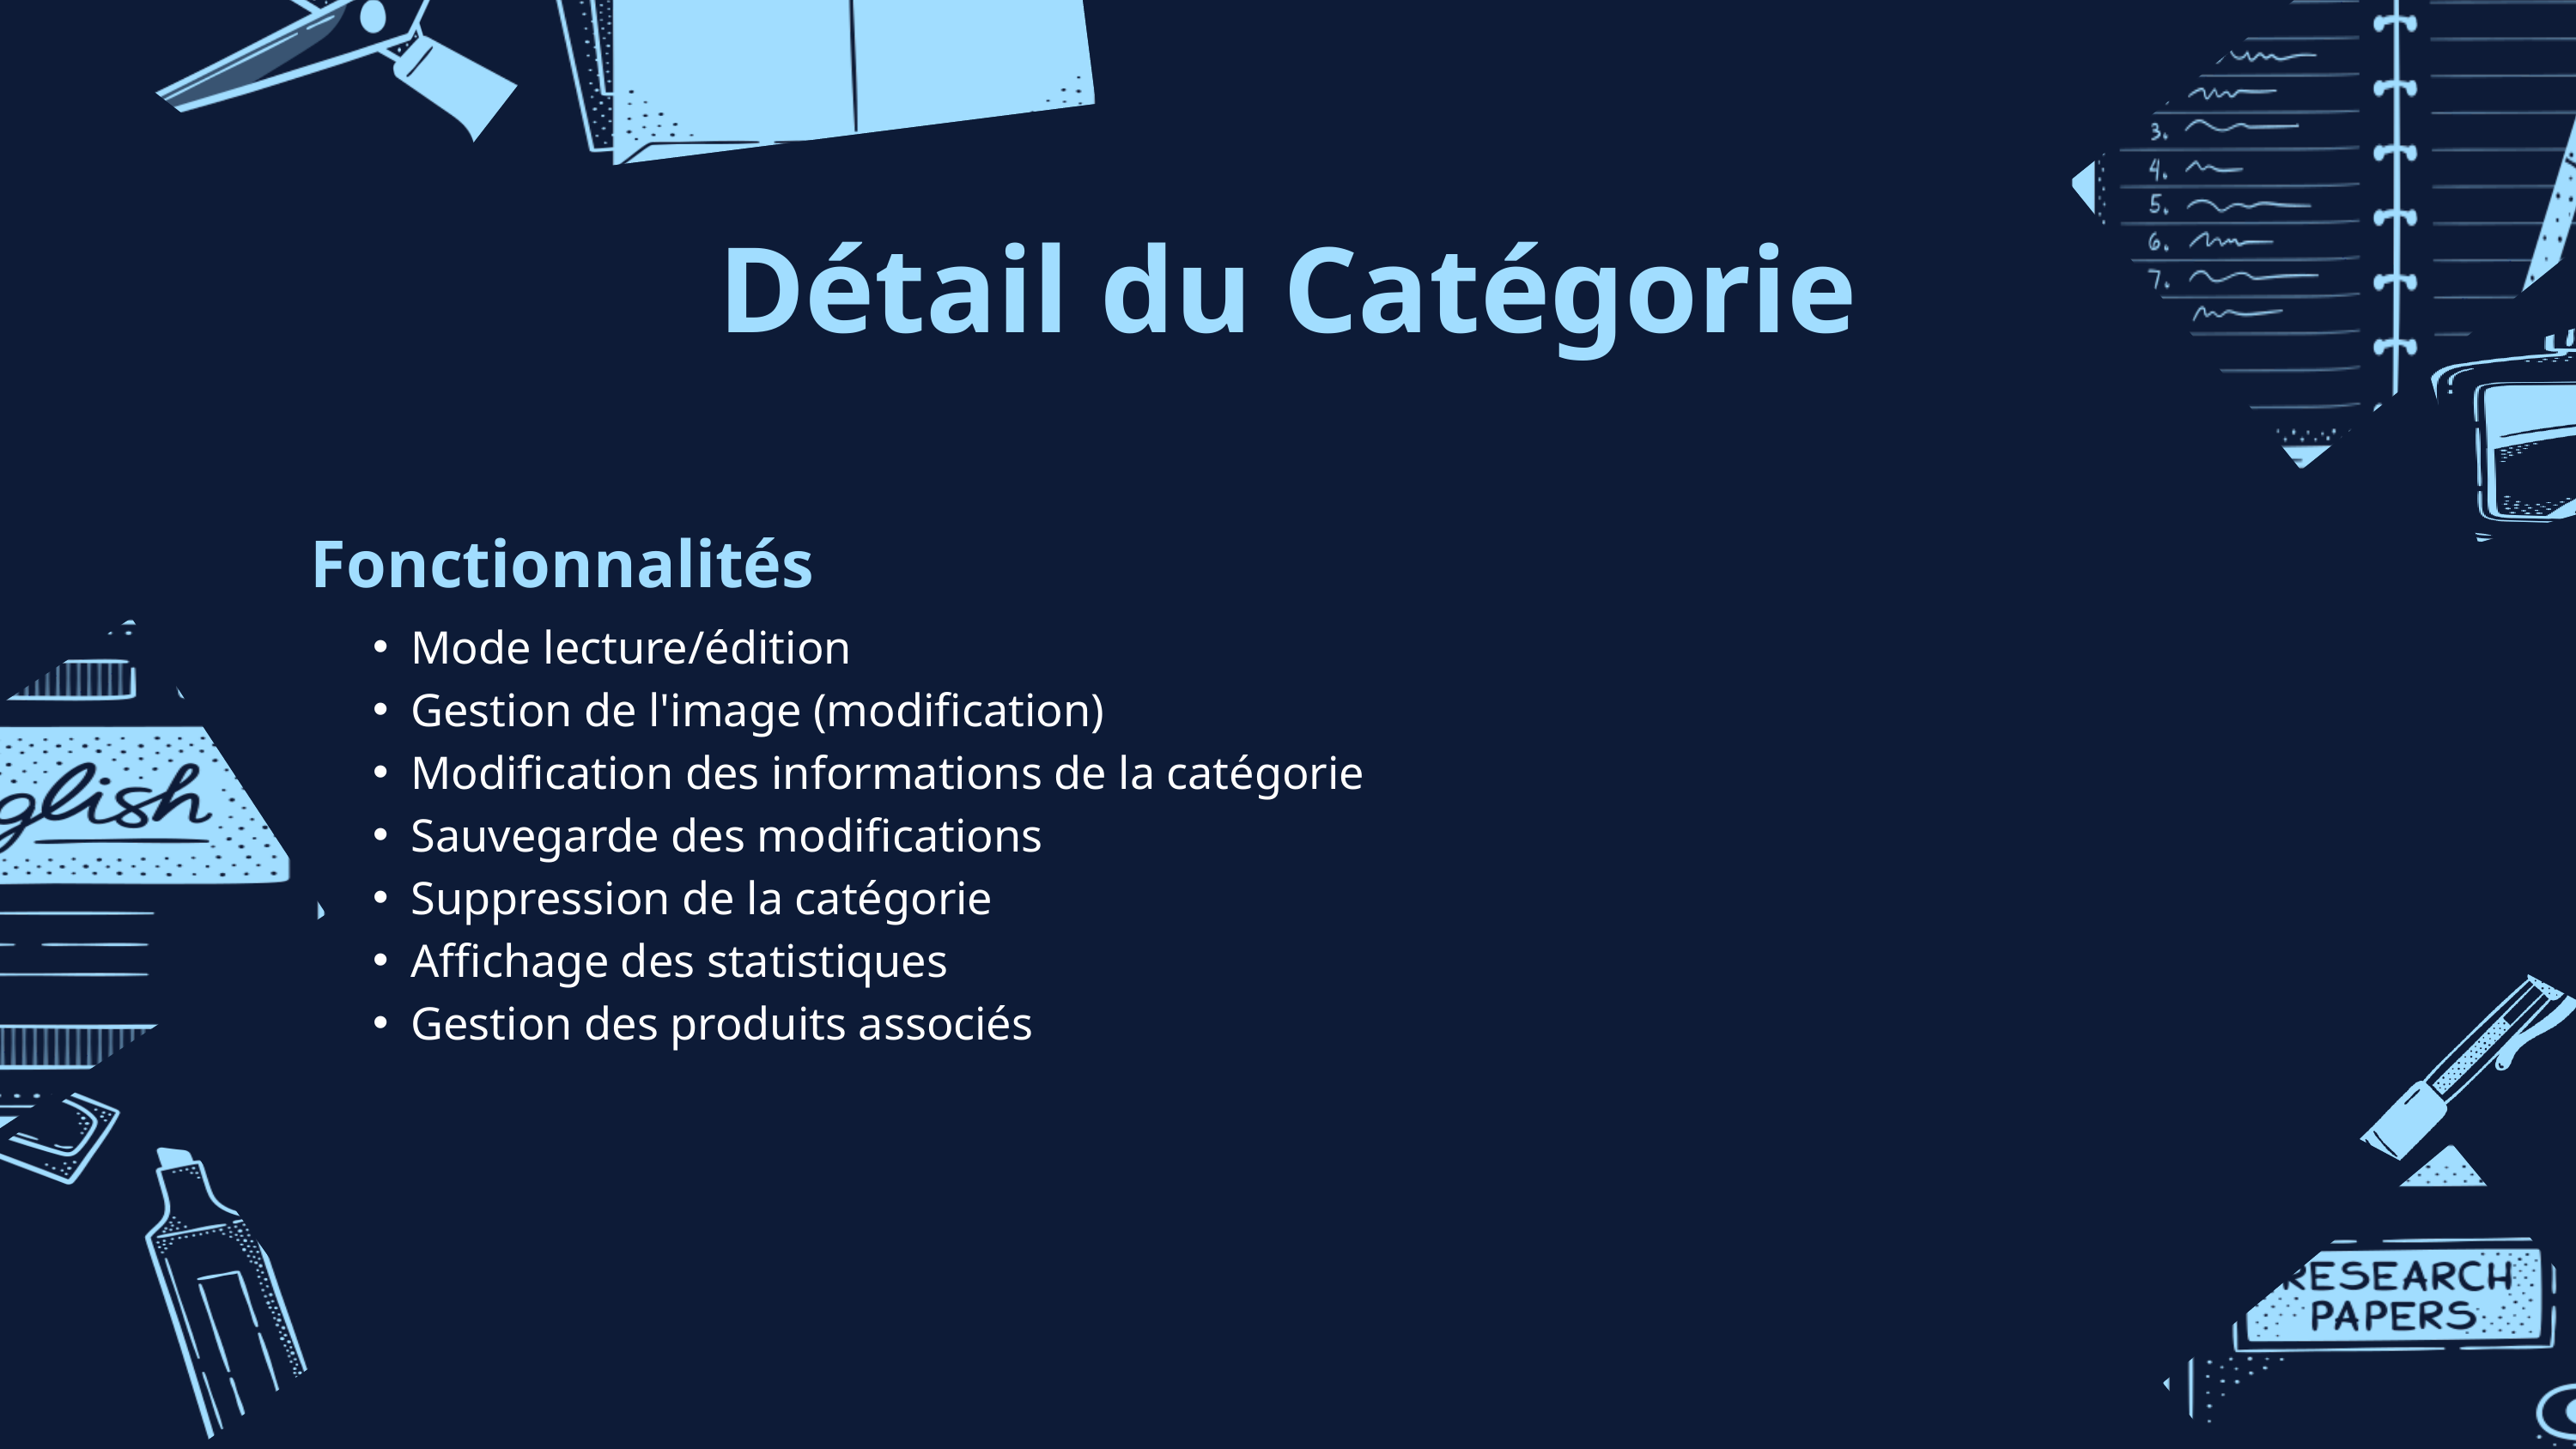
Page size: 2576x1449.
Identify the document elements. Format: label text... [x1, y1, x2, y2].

text_box [2428, 328, 2576, 543]
text_box [144, 0, 584, 265]
text_box [541, 0, 1097, 148]
text_box [2162, 1171, 2576, 1449]
text_box [2311, 915, 2576, 1217]
text_box [0, 617, 326, 1129]
text_box Fonctionnalités [310, 510, 882, 601]
text_box Détail du Catégorie [501, 148, 2075, 357]
text_box Mode lecture/édition Gestion de l'image (modification) Modification des informations de la catégorie Sauvegarde des modifications Suppression de la catégorie Affichage des statistiques Gestion des produits associés [334, 609, 1929, 1113]
text_box [0, 1056, 335, 1449]
text_box [2075, 0, 2576, 470]
